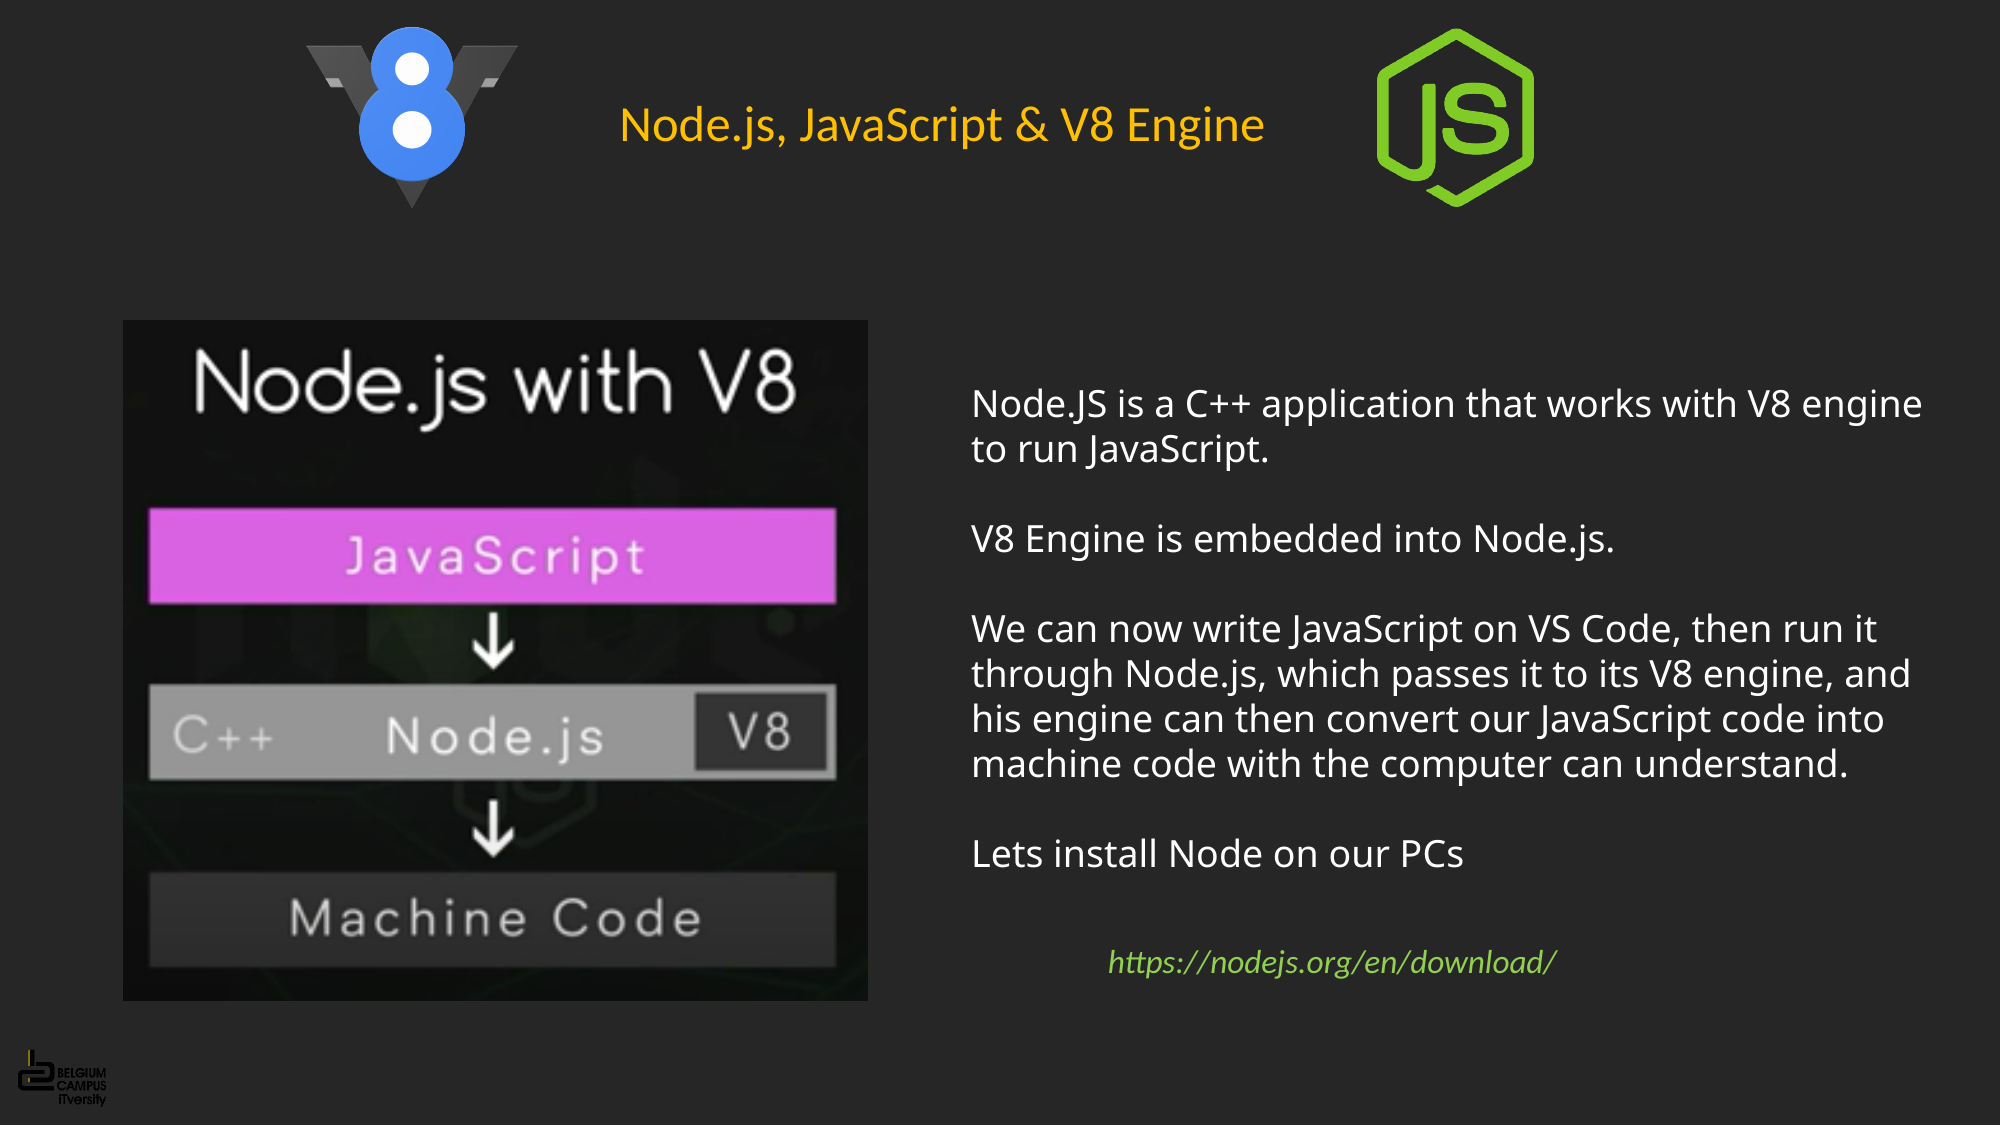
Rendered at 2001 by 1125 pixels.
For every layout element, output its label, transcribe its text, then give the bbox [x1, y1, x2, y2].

picture [1362, 23, 1550, 212]
text_box Node.js, JavaScript & V8 Engine [525, 83, 1362, 152]
text_box Node.JS is a C++ application that works with V8 engine to run JavaScript. V8 Engine is embedded into Node.js. We can now write JavaScript on VS Code, then run it through Node.js, which passes it to its V8 engine, and his engine can then convert our JavaScript code into machine code with the computer can understand. Lets install Node on our PCs [956, 372, 1943, 883]
picture [299, 8, 525, 227]
text_box https://nodejs.org/en/download/ [1093, 933, 1573, 988]
picture [10, 1042, 124, 1114]
picture [123, 320, 868, 1001]
